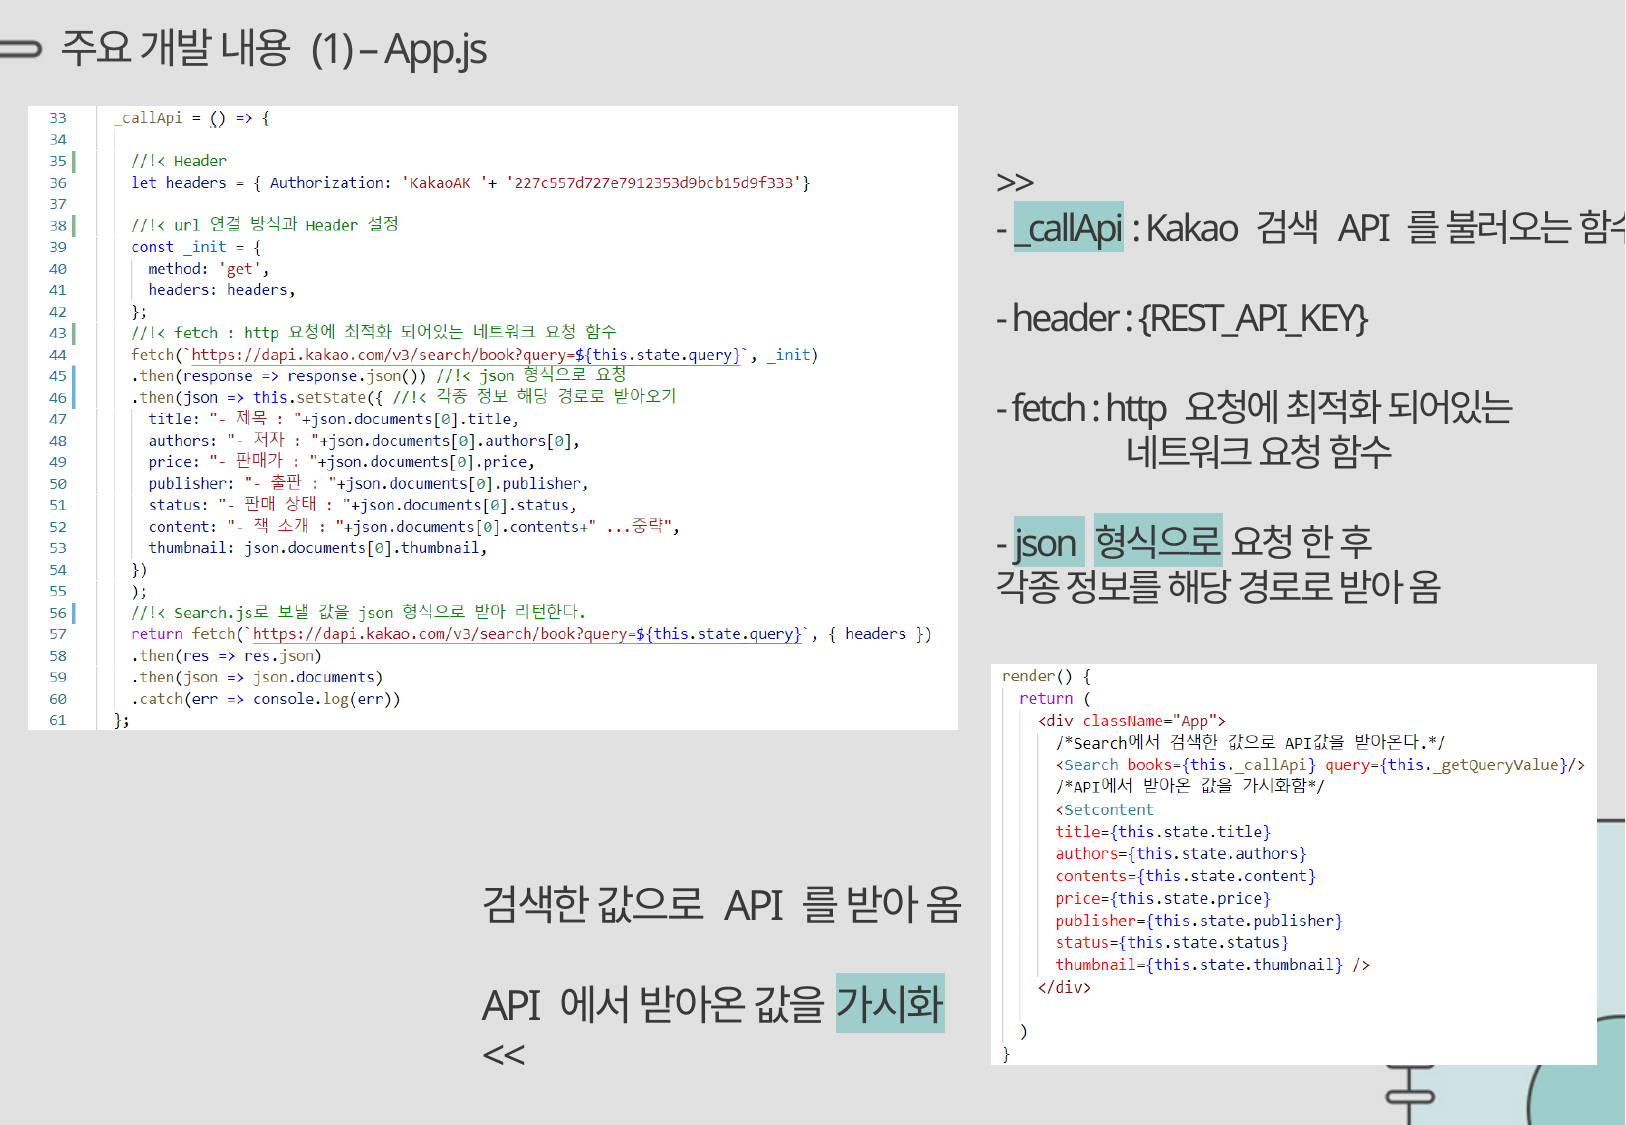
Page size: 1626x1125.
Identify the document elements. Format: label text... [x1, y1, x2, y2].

picture [0, 0, 1626, 1125]
text_box >> - _callApi : Kakao 검색 API 를 불러오는 함수 - header : {REST_API_KEY} - fetch : http 요청에 최적화 되어있는 네트워크 요청 함수 - json 형식으로 요청 한 후 각종 정보를 해당 경로로 받아 옴 [981, 151, 1625, 616]
text_box 검색한 값으로 API 를 받아 옴 API 에서 받아온 값을 가시화 << [466, 871, 991, 1037]
text_box 주요 개발 내용 (1) – App.js [45, 14, 553, 79]
